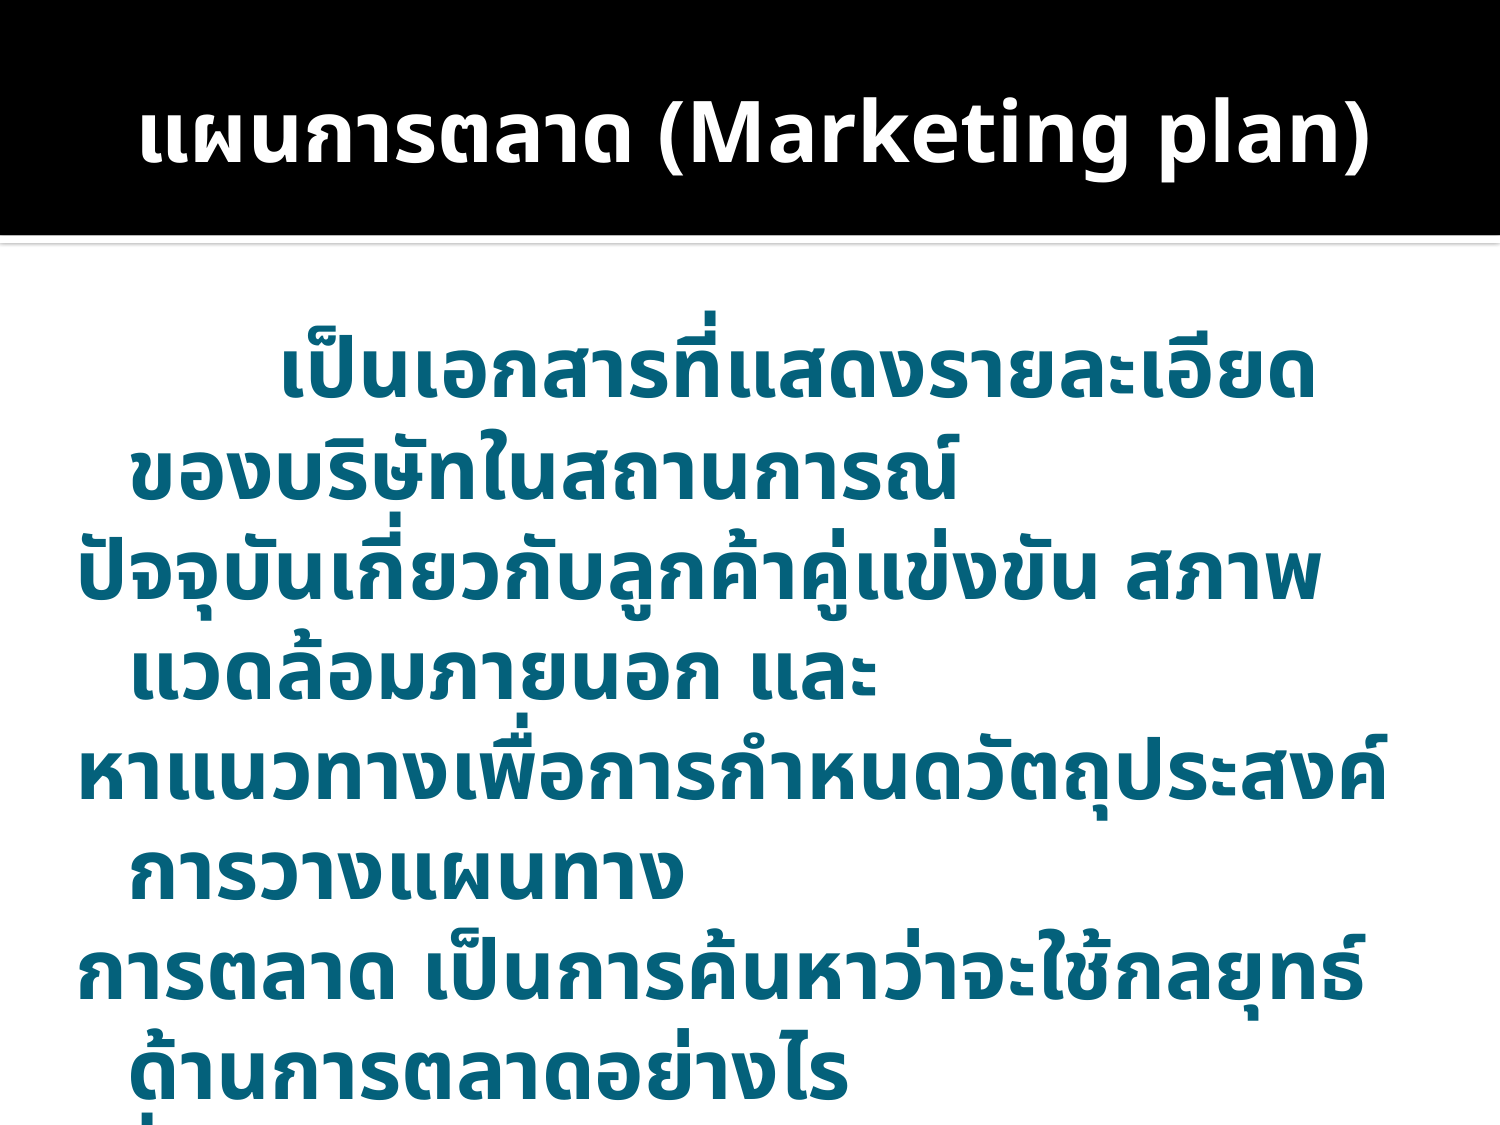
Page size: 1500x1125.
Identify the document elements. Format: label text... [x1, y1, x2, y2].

title แผนการตลาด (Marketing plan) [75, 25, 1425, 231]
list เป็นเอกสารที่แสดงรายละเอียดของบริษัทในสถานการณ์ ปัจจุบันเกี่ยวกับลูกค้าคู่แข่งขัน สภาพแวดล้อมภายนอก และ หาแนวทางเพื่อการกำหนดวัตถุประสงค์ การวางแผนทาง การตลาด เป็นการค้นหาว่าจะใช้กลยุทธ์ ด้านการตลาดอย่างไร เพื่อให้ธุรกิจประสบความสำเร็จ [46, 291, 1454, 1050]
